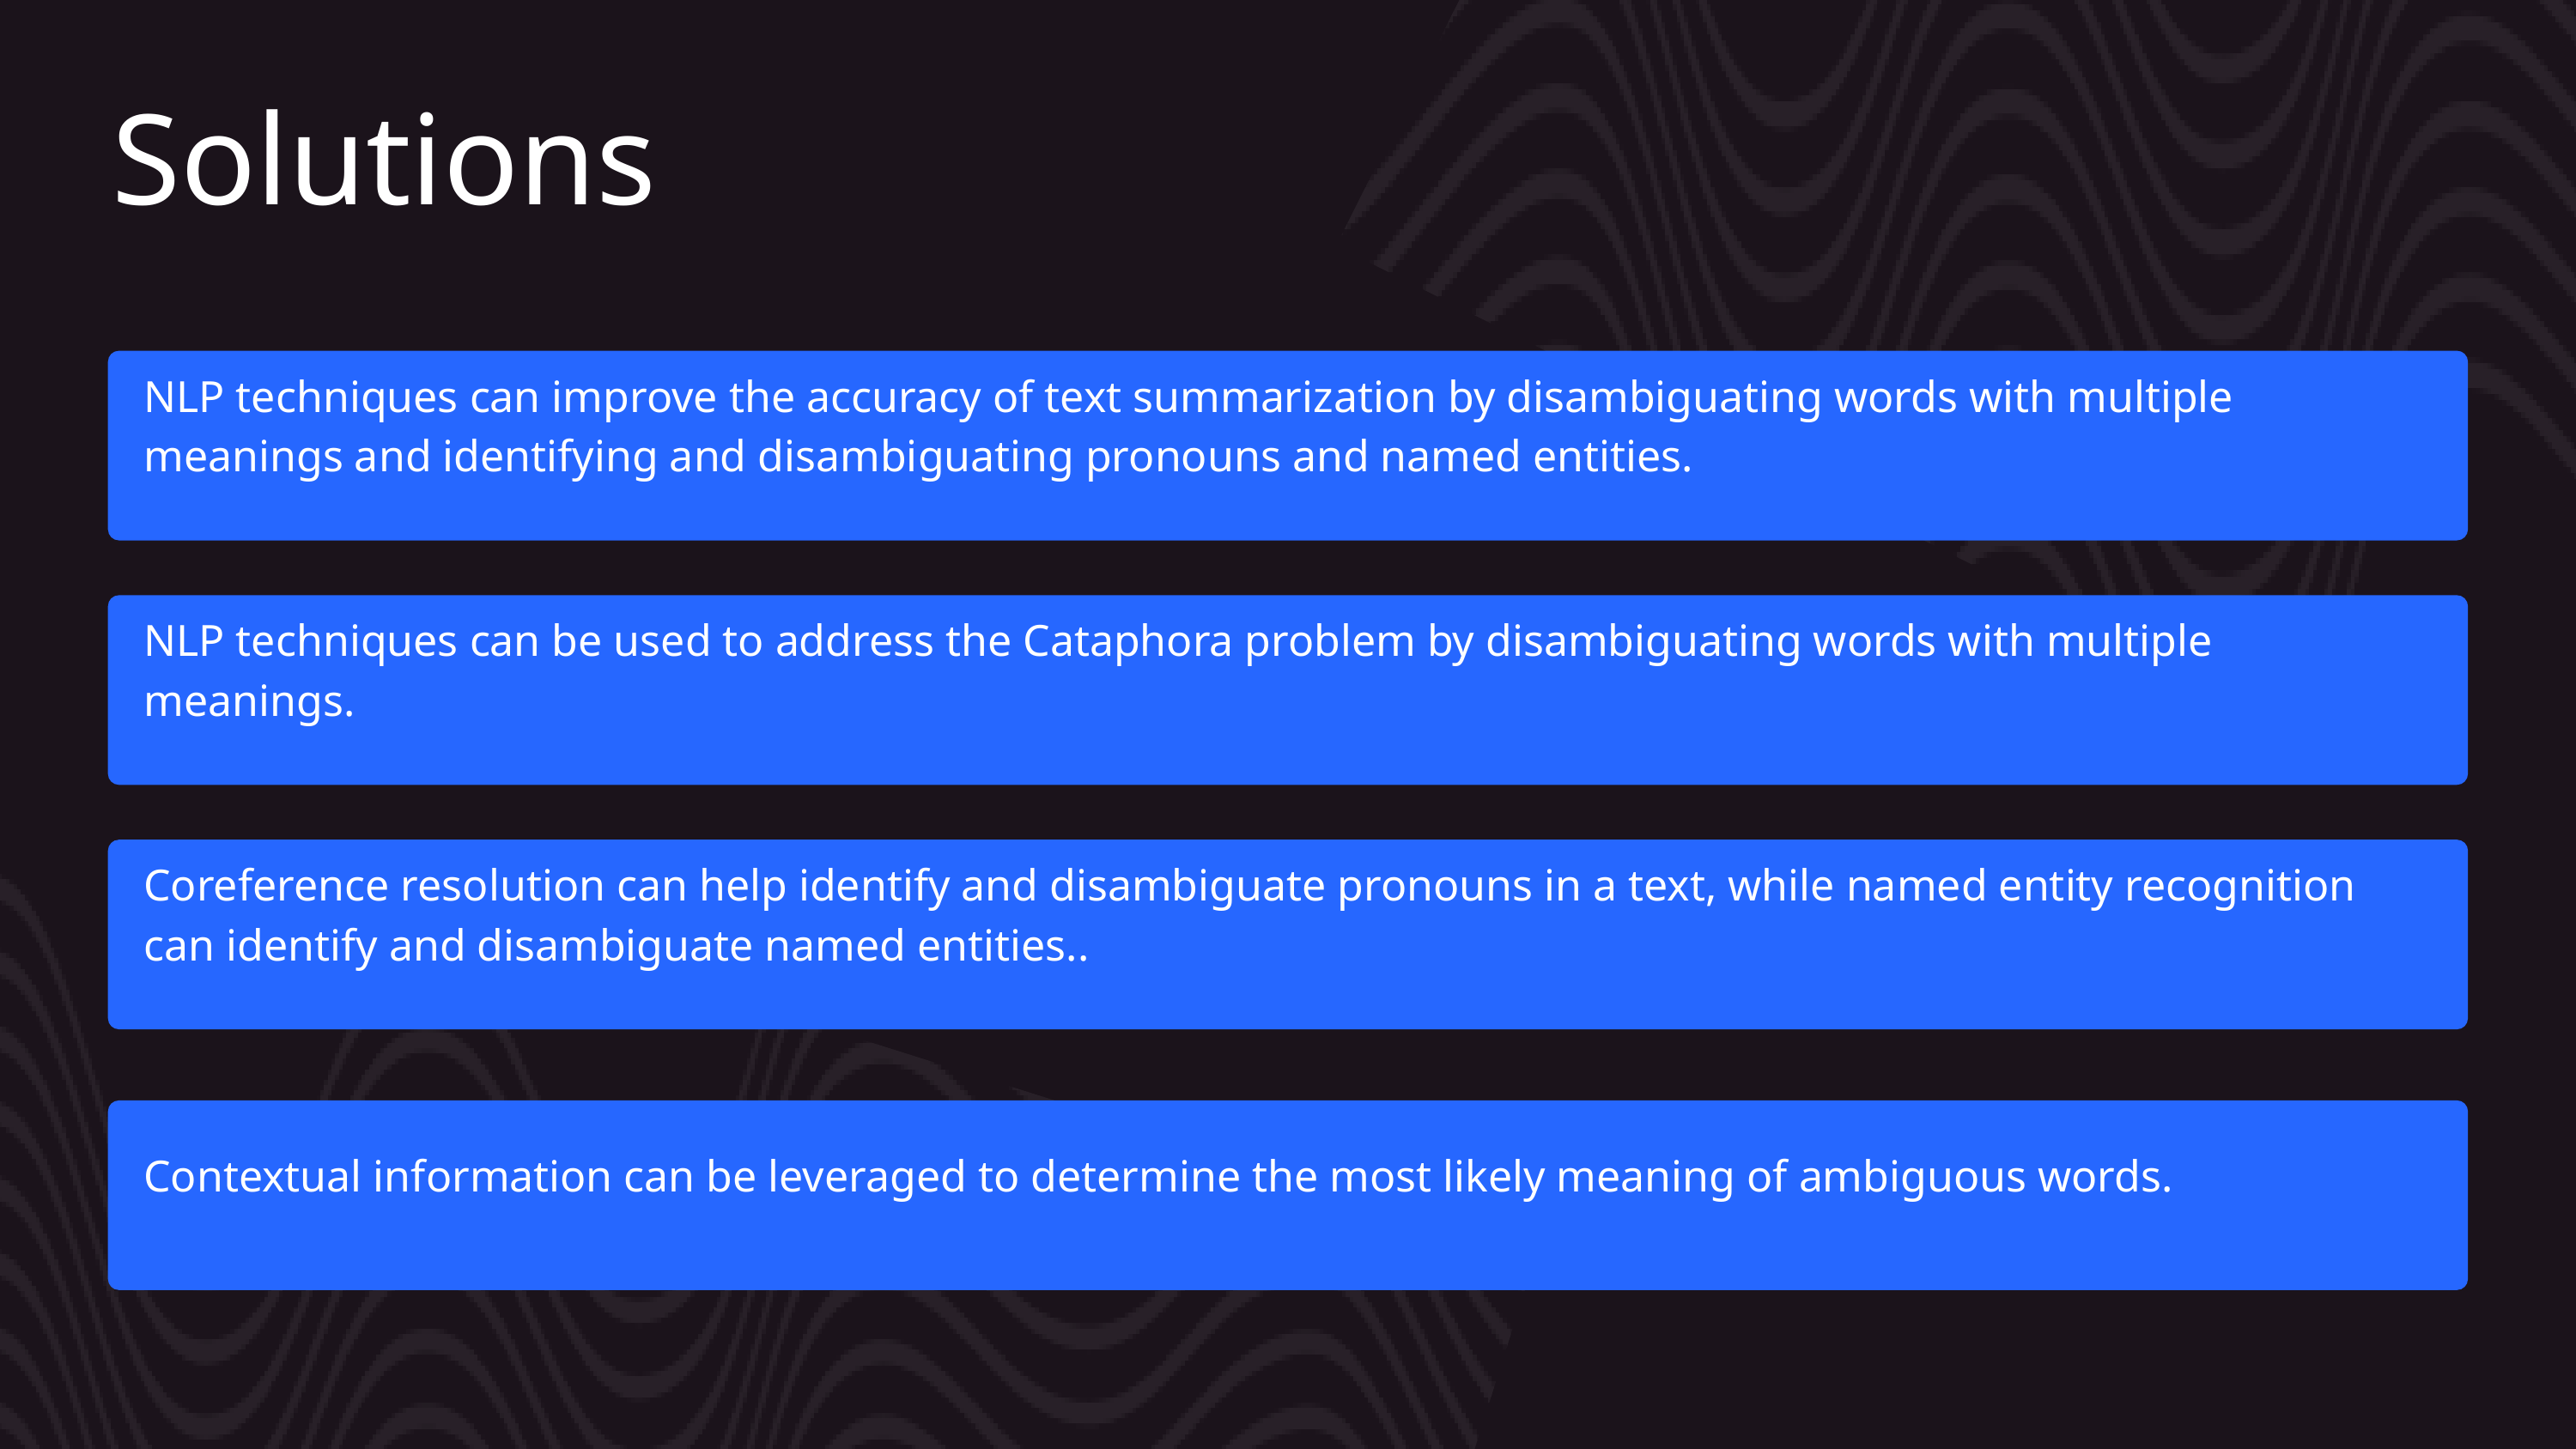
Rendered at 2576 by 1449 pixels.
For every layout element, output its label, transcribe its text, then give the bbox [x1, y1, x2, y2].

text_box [107, 595, 2469, 785]
text_box [1335, 0, 2576, 868]
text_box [107, 1100, 2469, 1291]
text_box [107, 350, 2469, 541]
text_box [107, 839, 2469, 1030]
text_box [0, 768, 1522, 1449]
text_box Solutions [0, 92, 1435, 230]
